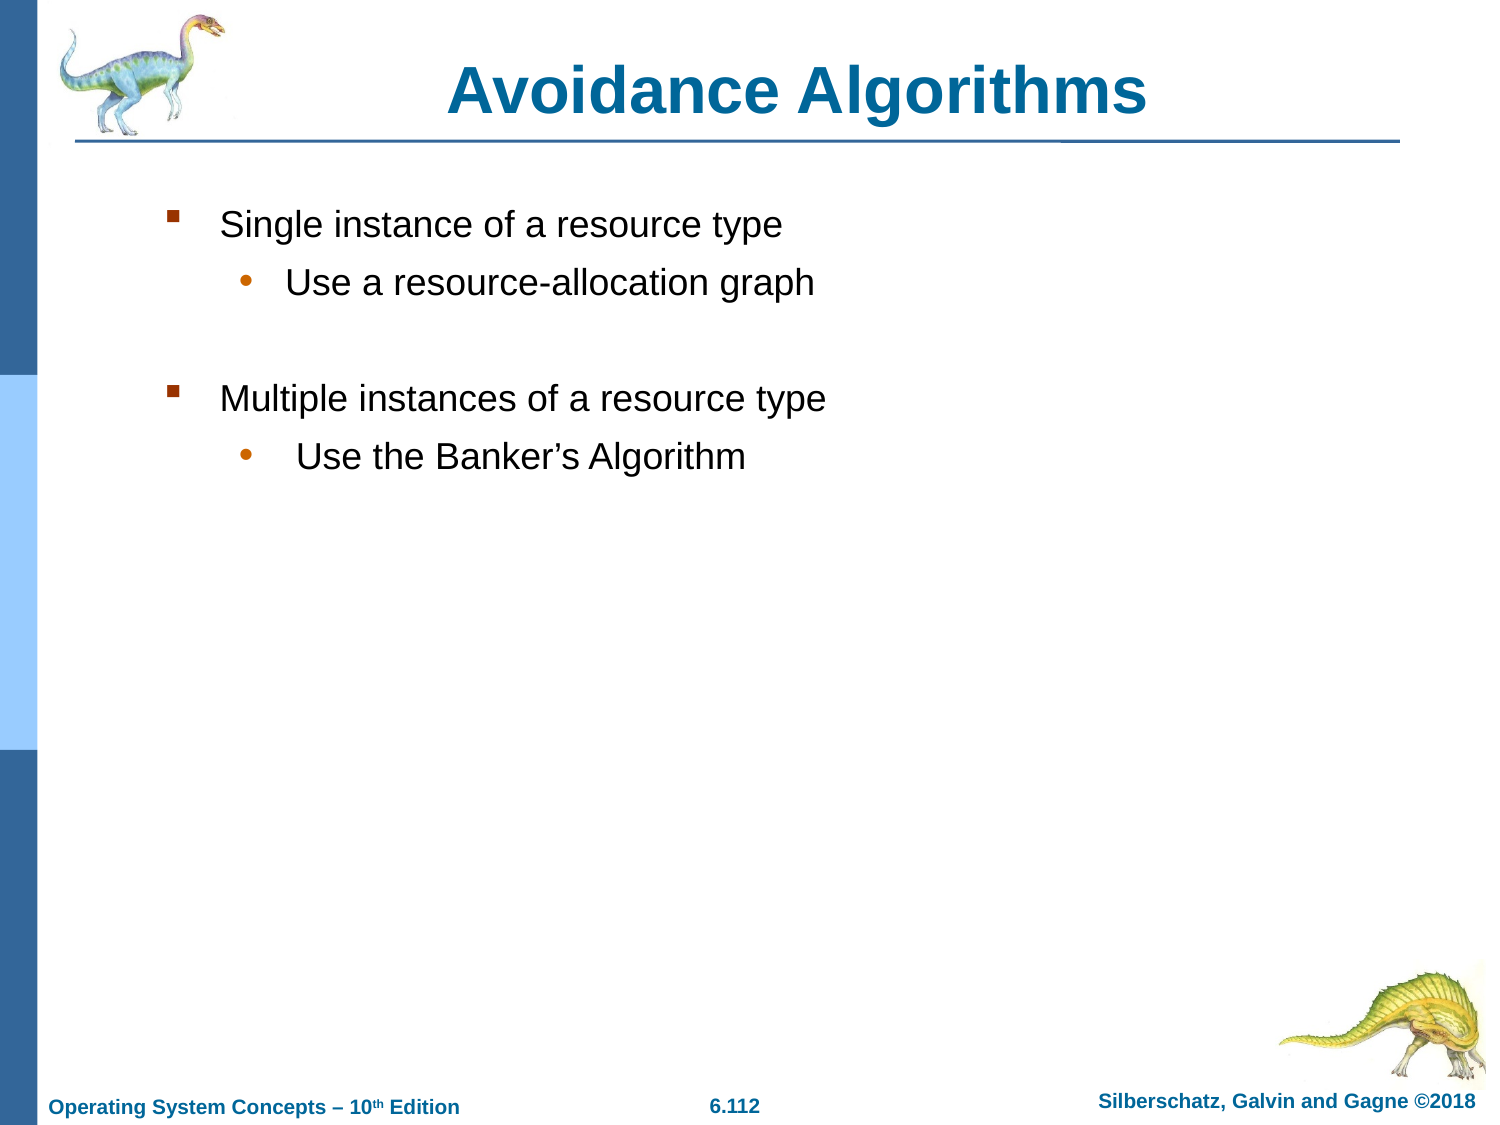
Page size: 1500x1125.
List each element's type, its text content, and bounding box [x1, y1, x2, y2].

title Avoidance Algorithms [170, 39, 1425, 135]
list Single instance of a resource type Use a resource-allocation graph Multiple instances of a resource type Use the Banker’s Algorithm [148, 192, 1242, 928]
picture [1275, 959, 1486, 1090]
picture [46, 0, 243, 149]
